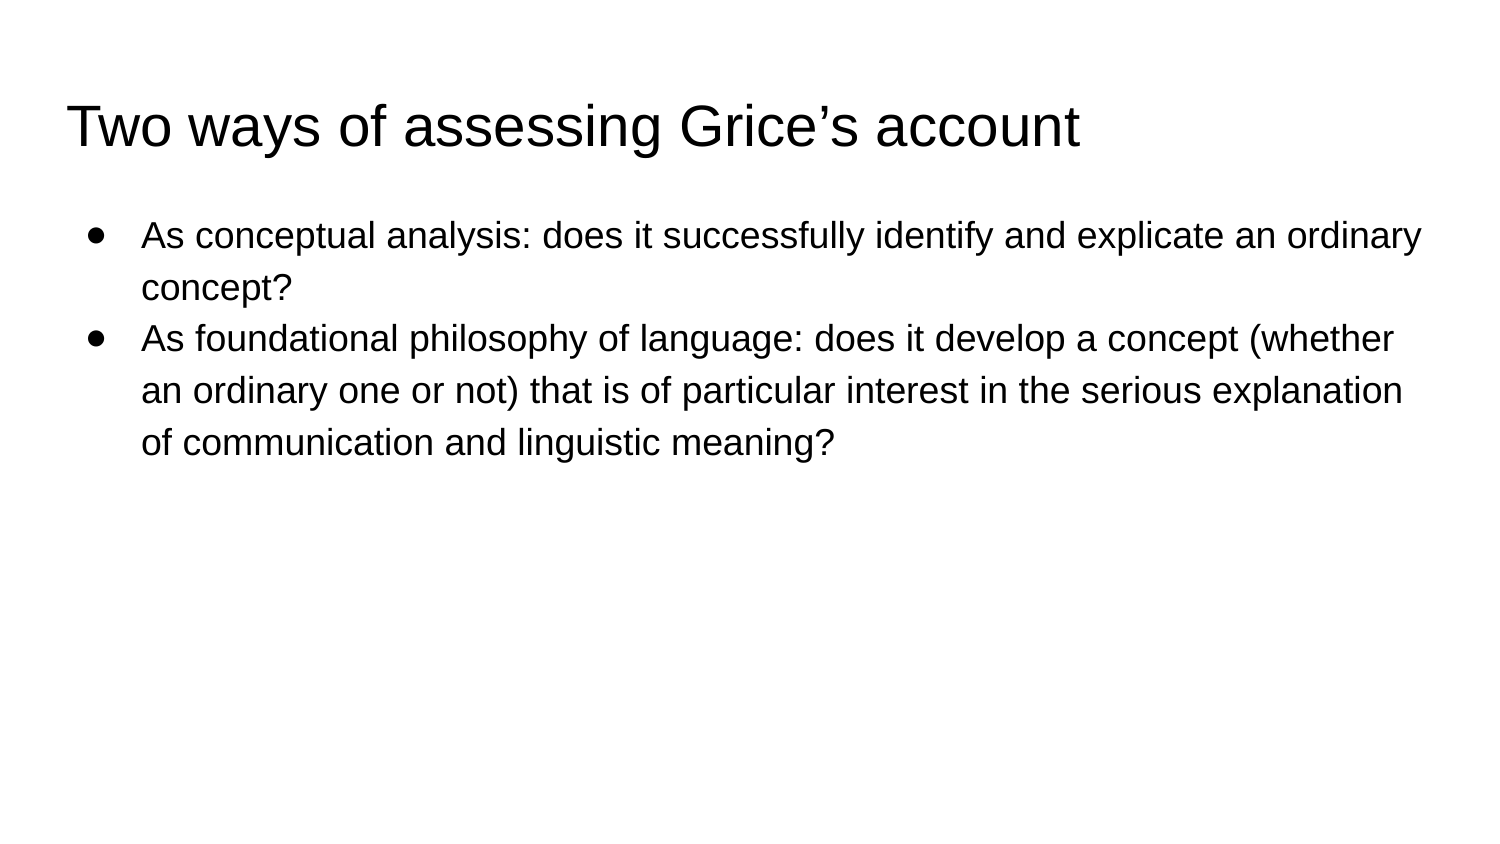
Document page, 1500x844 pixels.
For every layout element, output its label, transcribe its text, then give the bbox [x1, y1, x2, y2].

title Two ways of assessing Grice’s account [51, 72, 1449, 167]
list As conceptual analysis: does it successfully identify and explicate an ordinary concept? As foundational philosophy of language: does it develop a concept (whether an ordinary one or not) that is of particular interest in the serious explanation of communication and linguistic meaning? [51, 189, 1449, 750]
